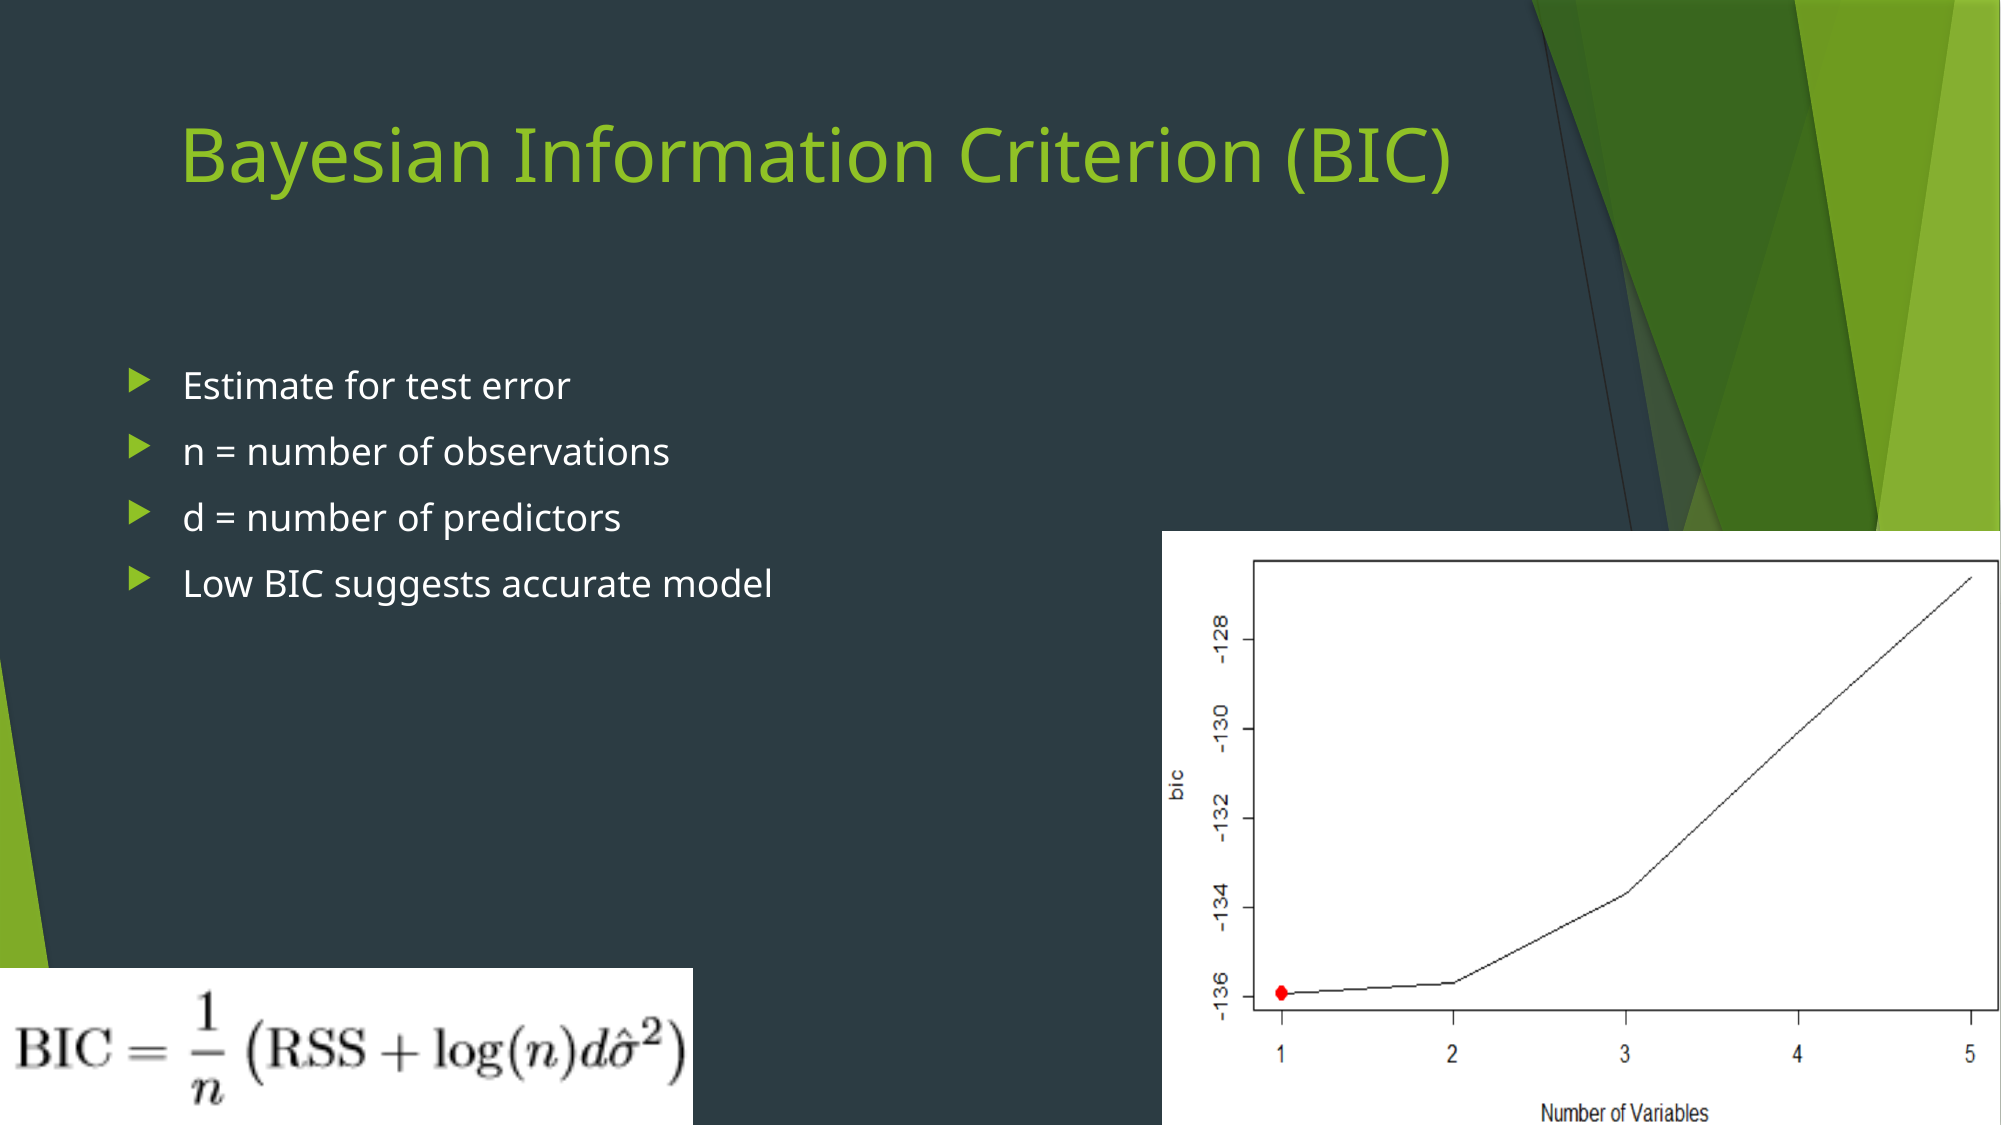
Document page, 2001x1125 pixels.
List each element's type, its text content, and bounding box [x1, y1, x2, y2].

title Bayesian Information Criterion (BIC) [111, 99, 1522, 317]
picture [1161, 530, 2000, 1125]
list Estimate for test error n = number of observations d = number of predictors Low BIC suggests accurate model [111, 354, 1522, 992]
picture [0, 967, 693, 1125]
